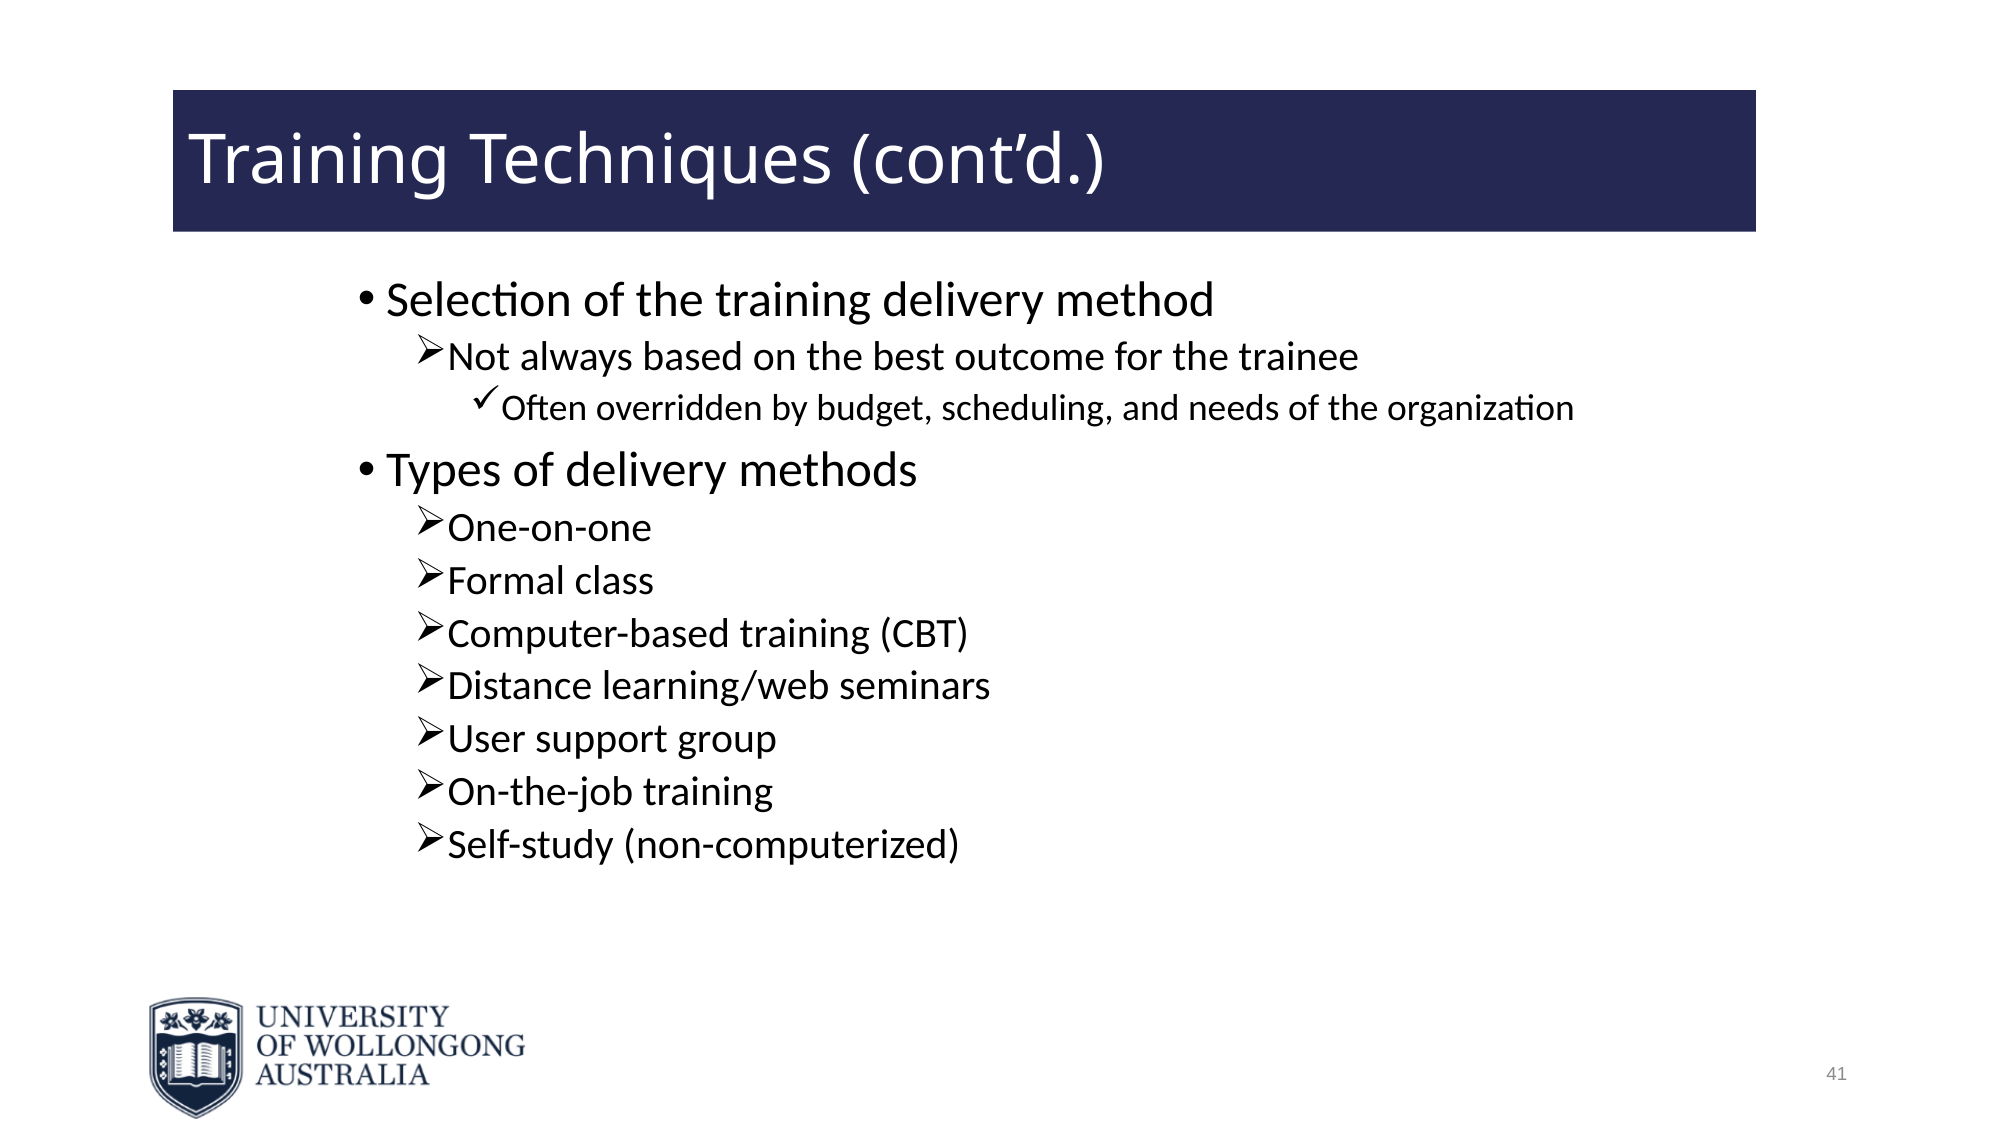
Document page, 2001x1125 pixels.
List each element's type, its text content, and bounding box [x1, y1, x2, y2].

title Training Techniques (cont’d.) [173, 90, 1756, 232]
slide_number 41 [1412, 1042, 1863, 1103]
list Selection of the training delivery method Not always based on the best outcome for the trainee Often overridden by budget, scheduling, and needs of the organization Types of delivery methods One-on-one Formal class Computer-based training (CBT) Distance learning/web seminars User support group On-the-job training Self-study (non-computerized) [342, 265, 1616, 941]
picture [137, 987, 548, 1125]
